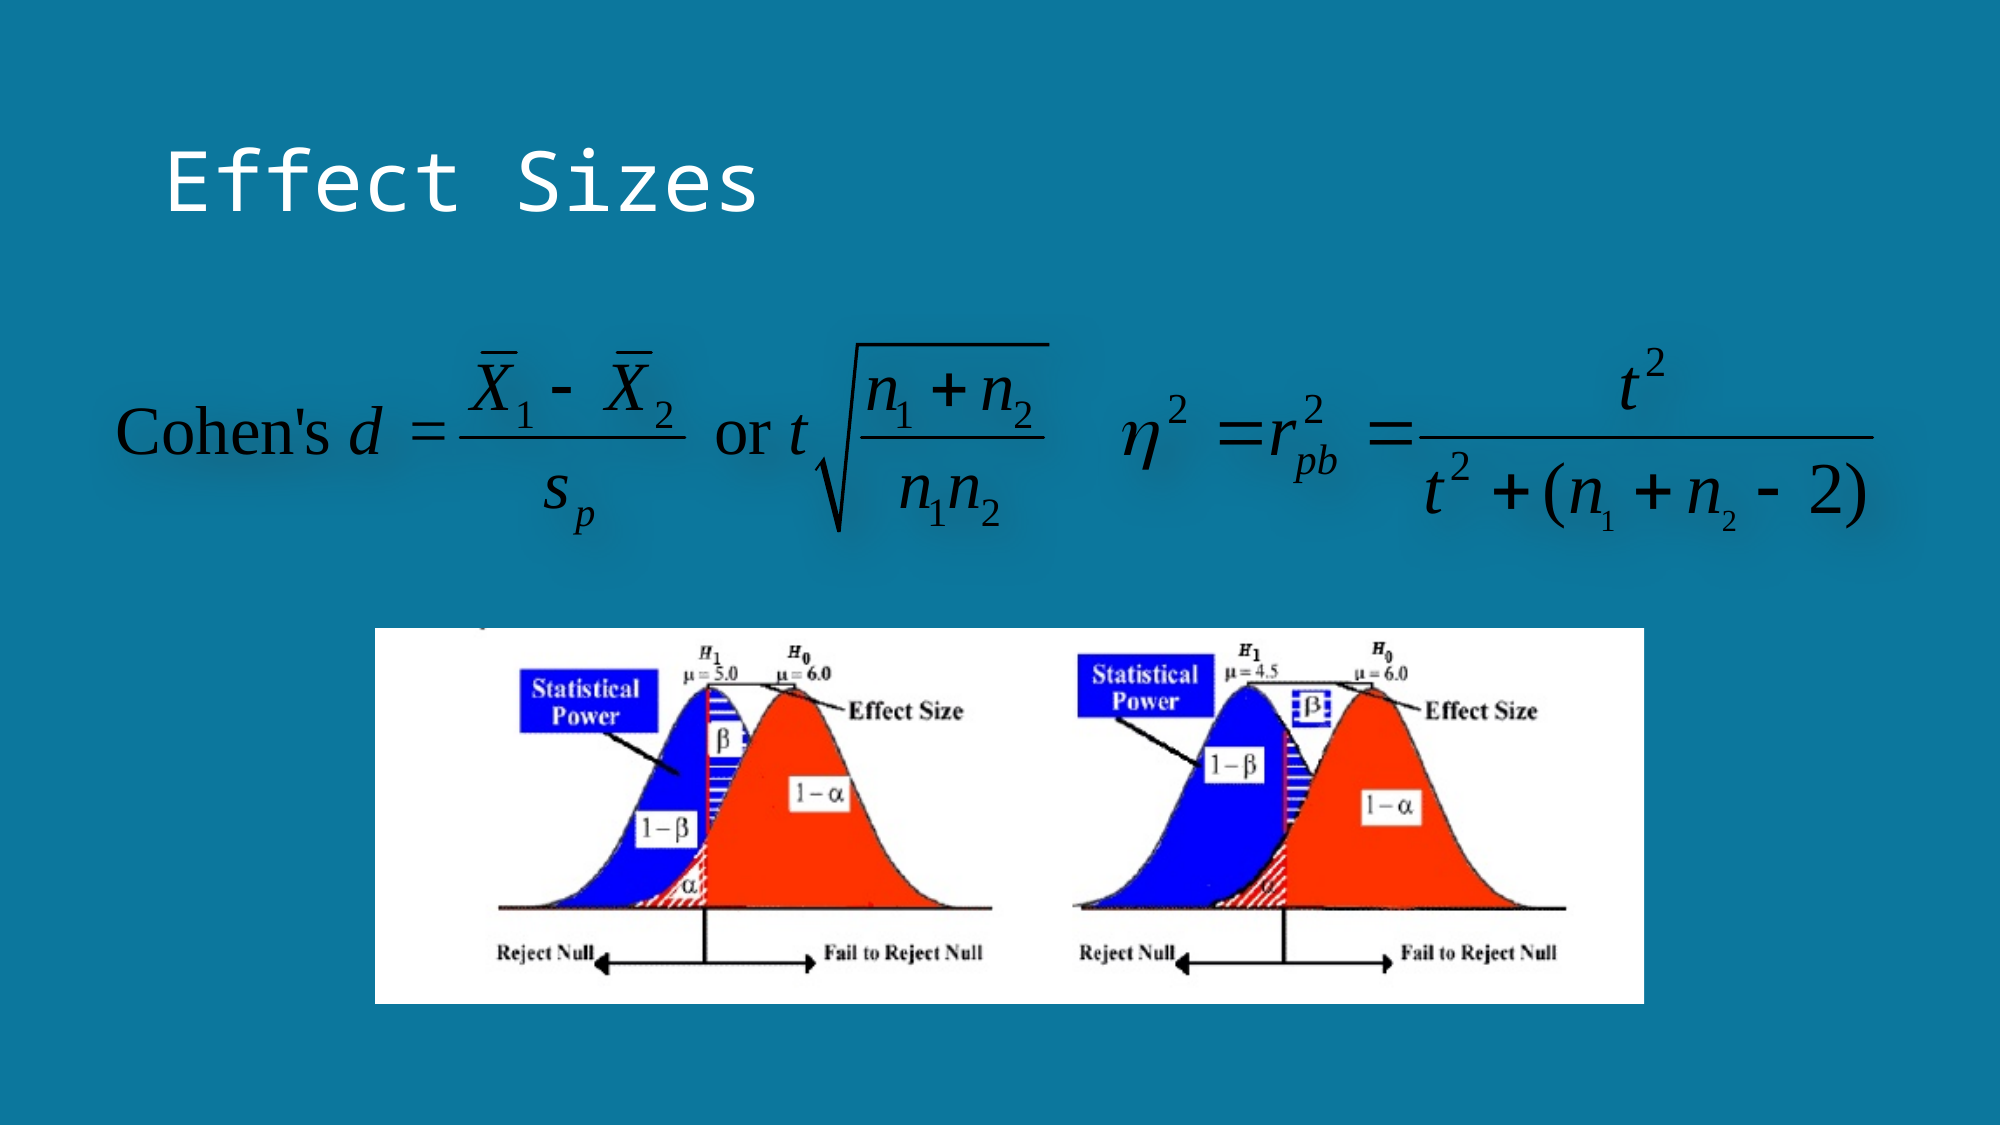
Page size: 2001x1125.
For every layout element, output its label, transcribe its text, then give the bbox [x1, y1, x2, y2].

picture [376, 629, 1644, 1003]
text_box Effect Sizes [148, 55, 1743, 302]
picture [1126, 365, 1886, 546]
picture [553, 388, 570, 392]
picture [118, 344, 1060, 546]
